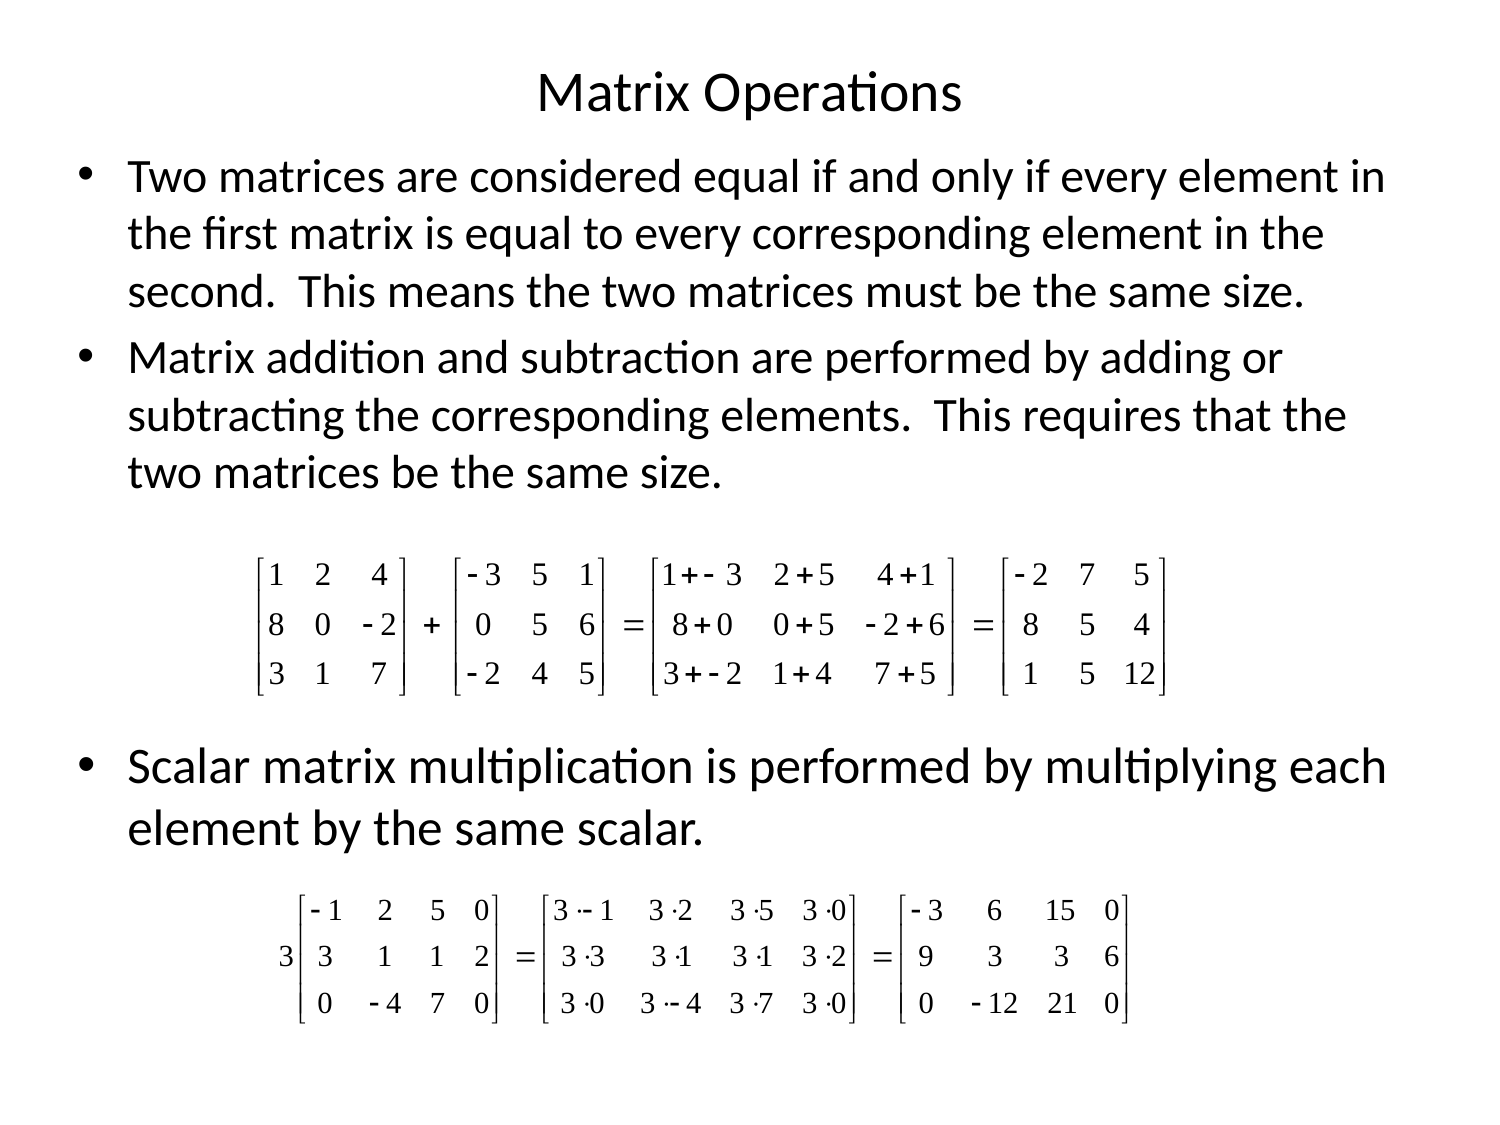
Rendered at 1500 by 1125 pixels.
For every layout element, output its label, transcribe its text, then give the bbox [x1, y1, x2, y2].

list Two matrices are considered equal if and only if every element in the first matrix is equal to every corresponding element in the second. This means the two matrices must be the same size. Matrix addition and subtraction are performed by adding or subtracting the corresponding elements. This requires that the two matrices be the same size. Scalar matrix multiplication is performed by multiplying each element by the same scalar. [62, 137, 1413, 880]
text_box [274, 887, 1139, 1032]
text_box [249, 549, 1178, 705]
title Matrix Operations [75, 45, 1425, 200]
